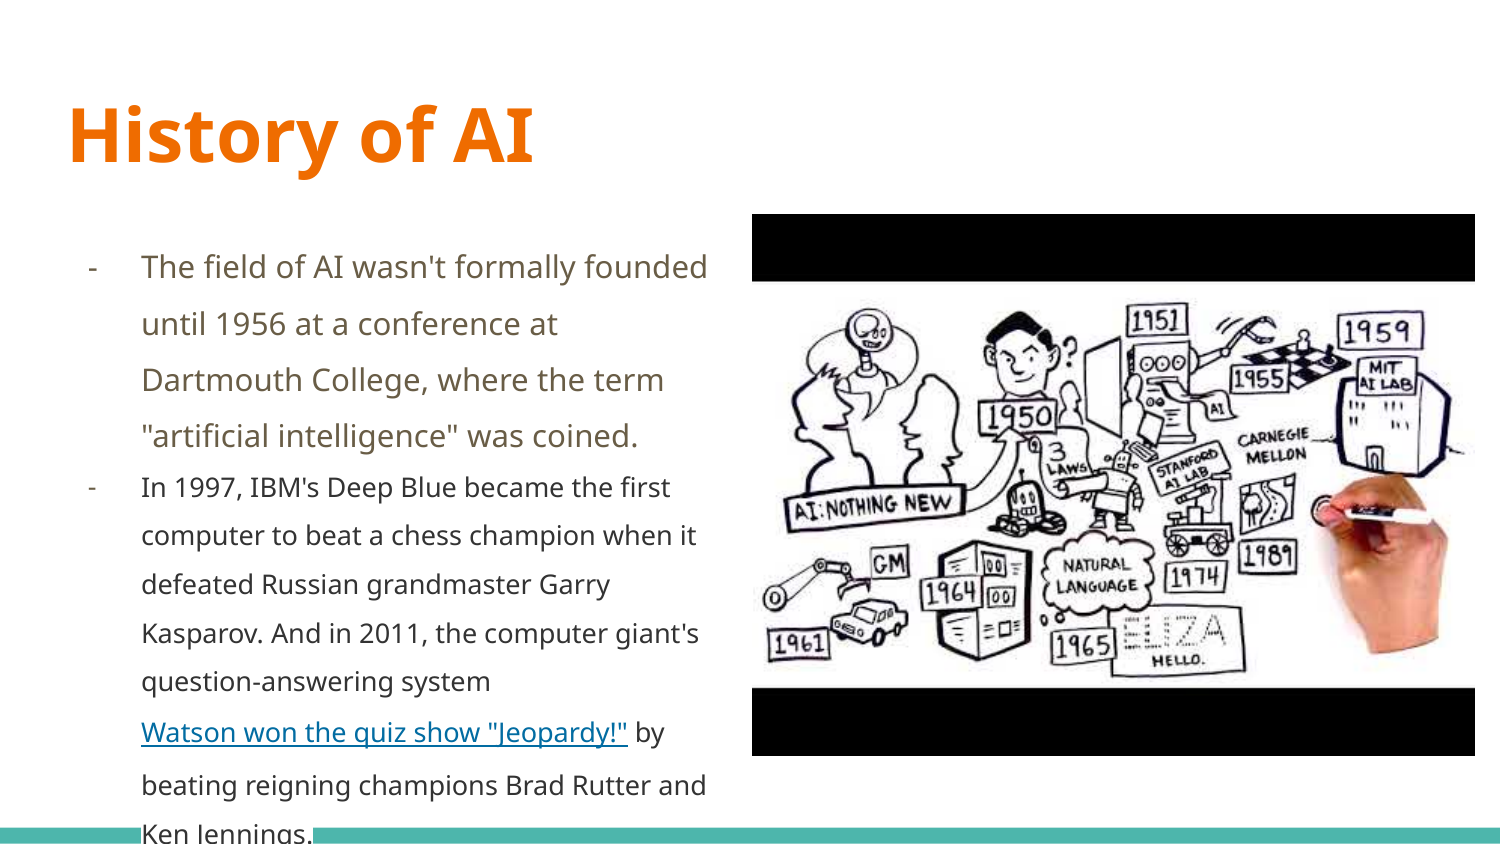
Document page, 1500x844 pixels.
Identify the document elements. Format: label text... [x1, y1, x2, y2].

picture [752, 213, 1476, 757]
list The field of AI wasn't formally founded until 1956 at a conference at Dartmouth College, where the term "artificial intelligence" was coined. In 1997, IBM's Deep Blue became the first computer to beat a chess champion when it defeated Russian grandmaster Garry Kasparov. And in 2011, the computer giant's question-answering system Watson won the quiz show "Jeopardy!" by beating reigning champions Brad Rutter and Ken Jennings. [51, 214, 728, 756]
title History of AI [51, 72, 1449, 189]
